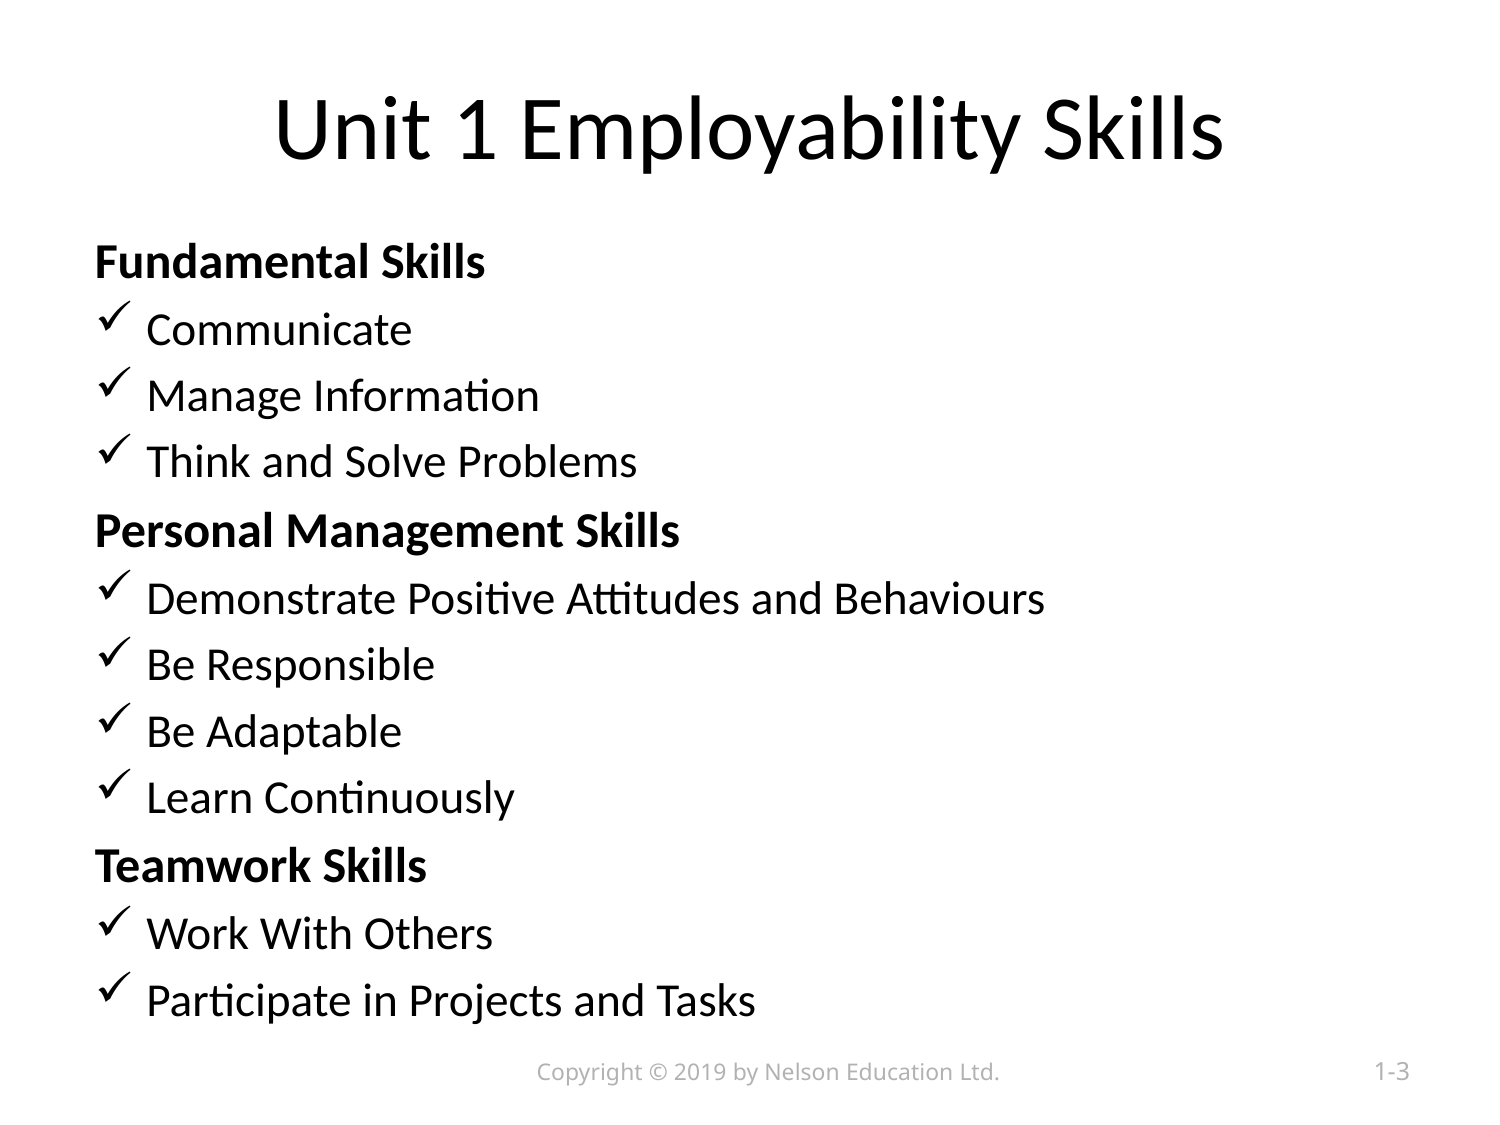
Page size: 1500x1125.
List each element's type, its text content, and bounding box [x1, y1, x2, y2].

slide_number 1-3 [1074, 1042, 1425, 1103]
title Unit 1 Employability Skills [75, 45, 1425, 201]
list Fundamental Skills Communicate Manage Information Think and Solve Problems Personal Management Skills Demonstrate Positive Attitudes and Behaviours Be Responsible Be Adaptable Learn Continuously Teamwork Skills Work With Others Participate in Projects and Tasks [79, 220, 1430, 1044]
footer Copyright © 2019 by Nelson Education Ltd. [512, 1042, 1025, 1103]
